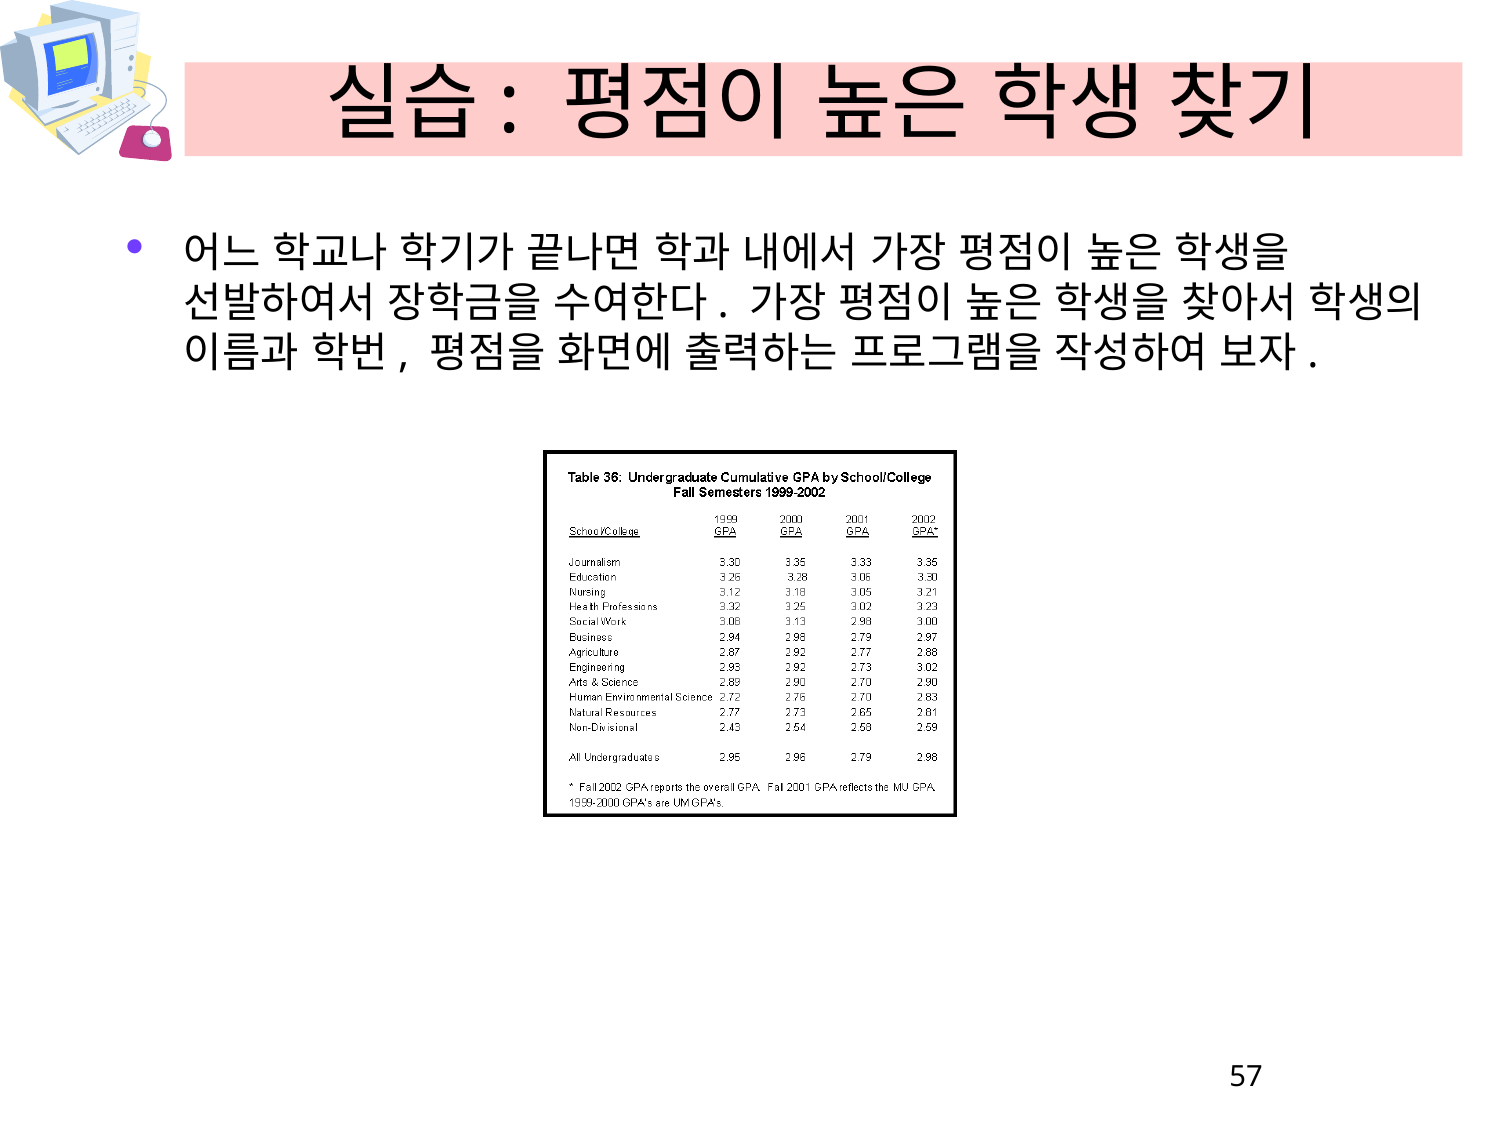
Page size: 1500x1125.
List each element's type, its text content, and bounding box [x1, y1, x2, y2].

slide_number 57 [965, 1050, 1278, 1125]
picture [543, 449, 957, 817]
text_box [0, 0, 1500, 75]
list 어느 학교나 학기가 끝나면 학과 내에서 가장 평점이 높은 학생을 선발하여서 장학금을 수여한다. 가장 평점이 높은 학생을 찾아서 학생의 이름과 학번, 평점을 화면에 출력하는 프로그램을 작성하여 보자. [112, 218, 1460, 900]
title 실습: 평점이 높은 학생 찾기 [184, 75, 1463, 157]
